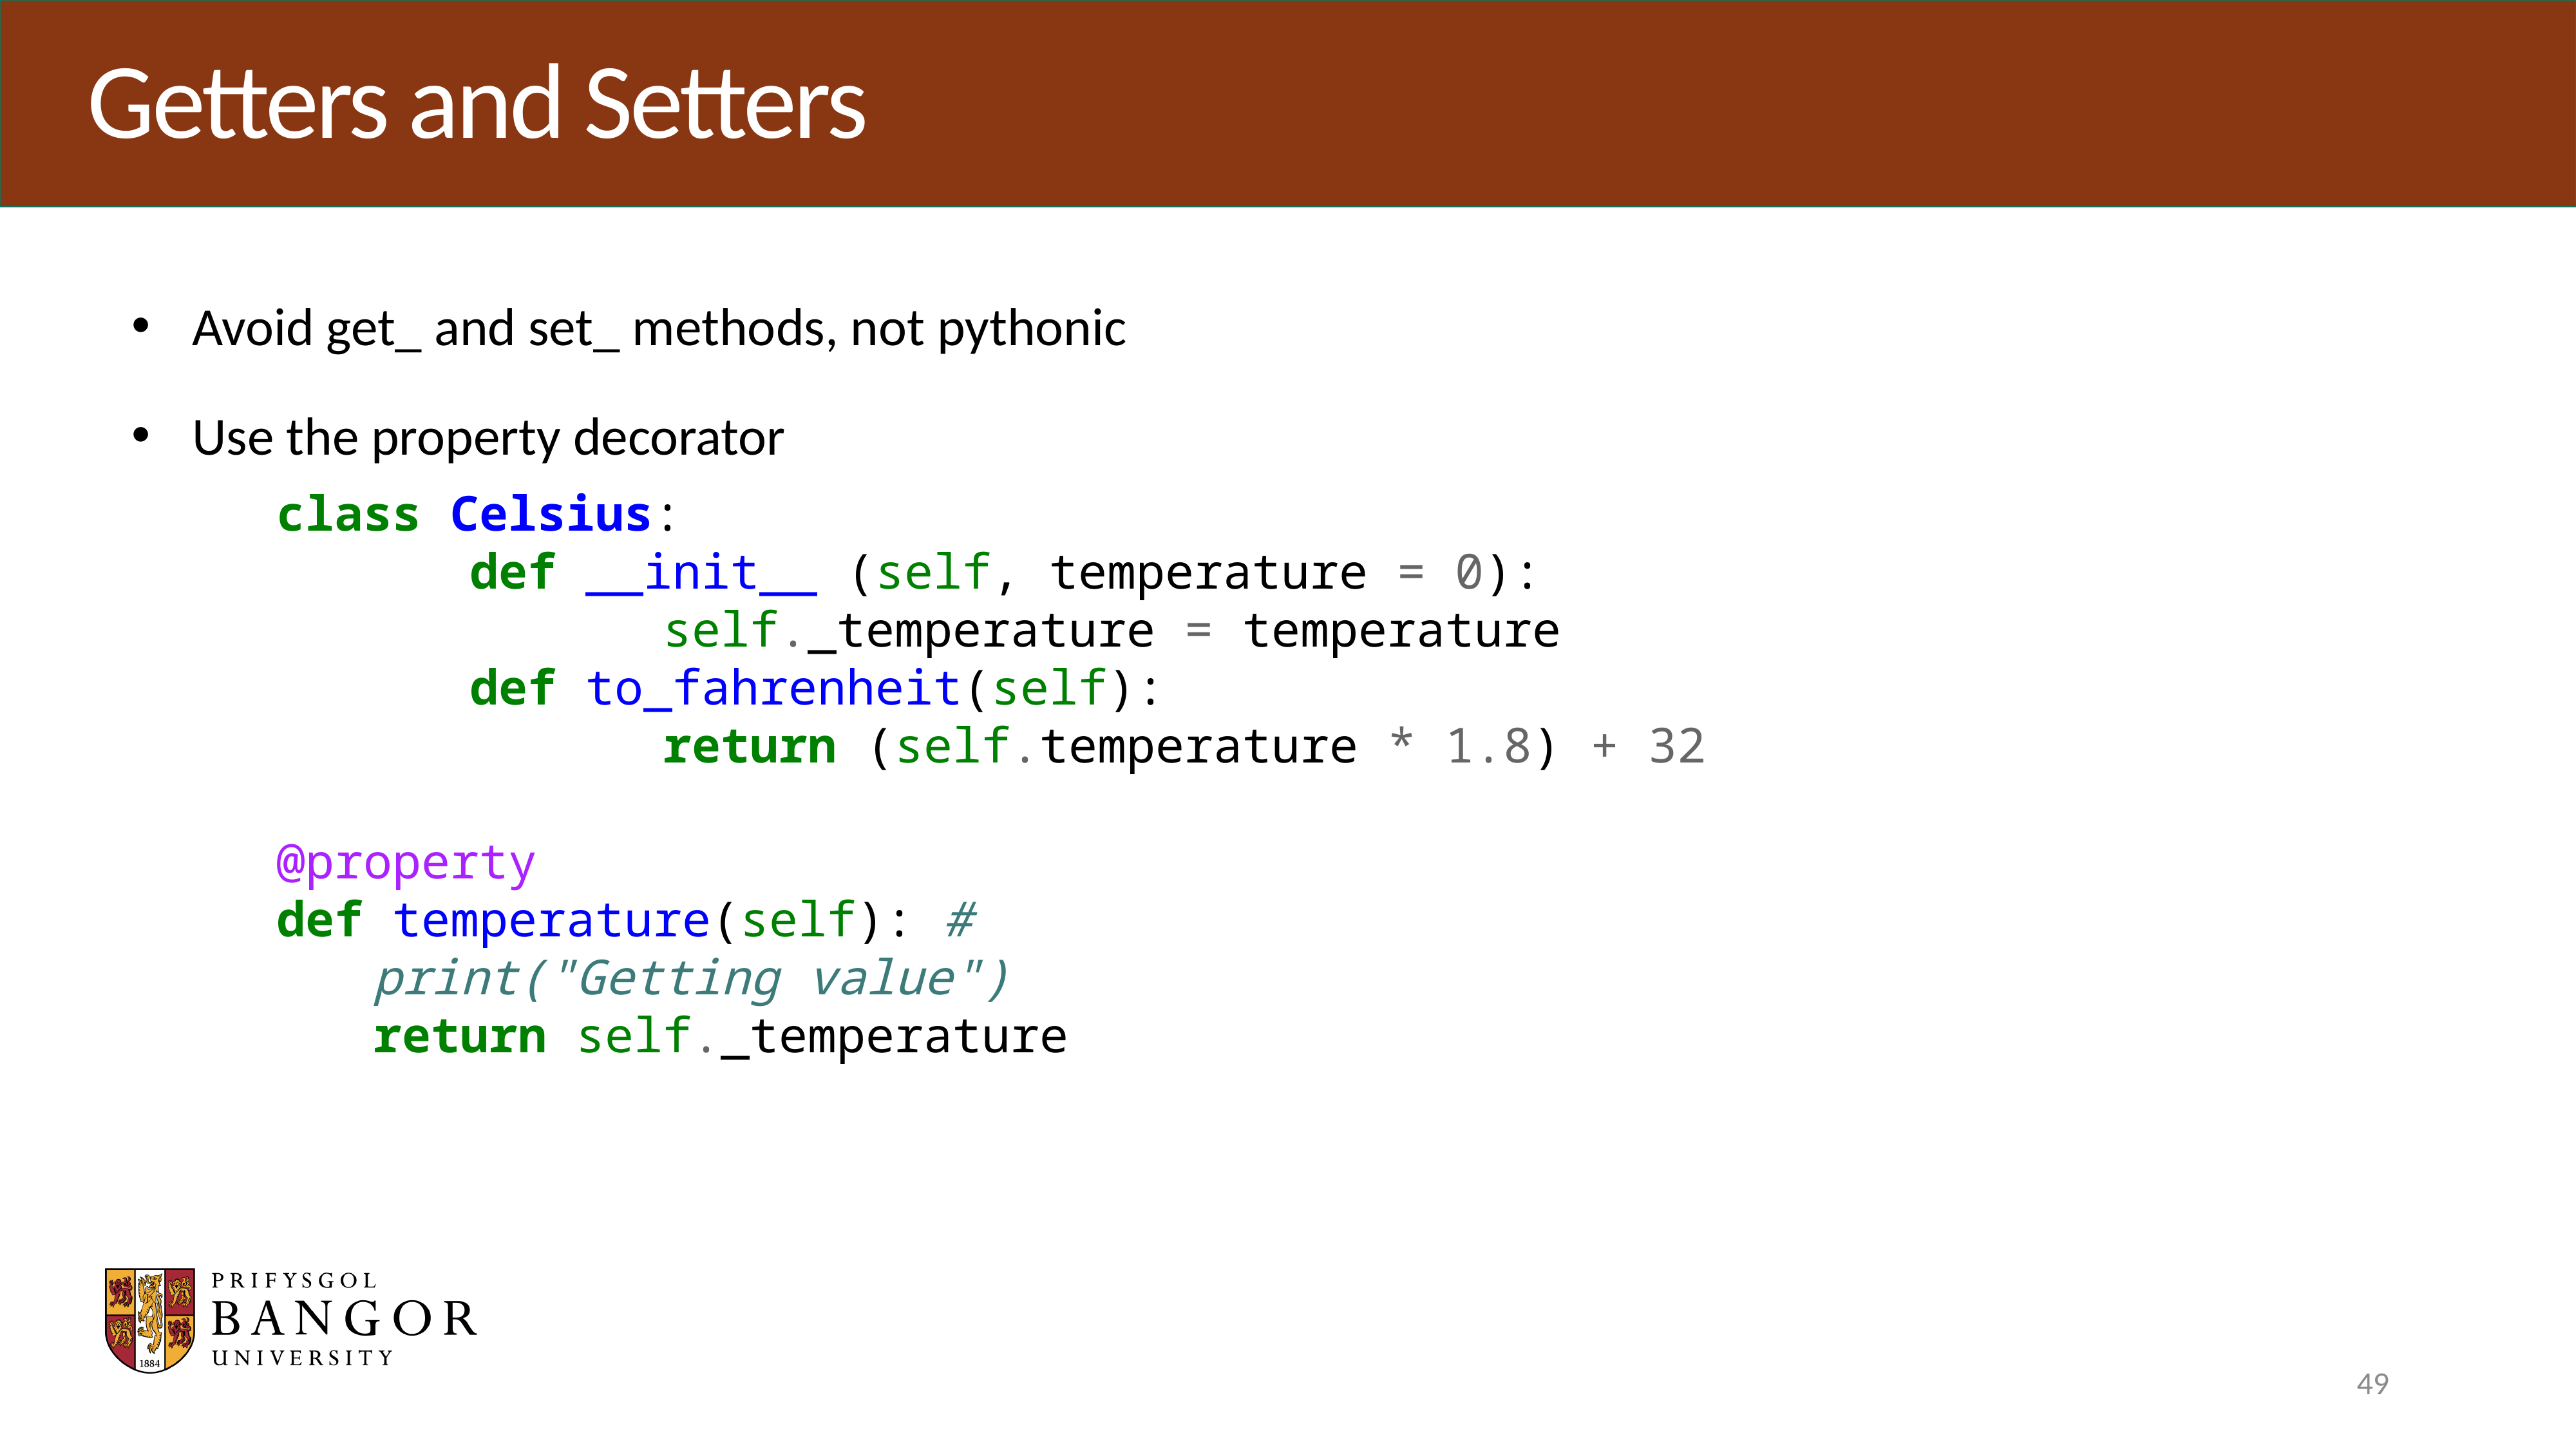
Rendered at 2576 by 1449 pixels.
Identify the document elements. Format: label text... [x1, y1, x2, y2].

text_box [0, 0, 2576, 207]
text_box Avoid get_ and set_ methods, not pythonic Use the property decorator class Celsius: def __init__ (self, temperature = 0): self._temperature = temperature def to_fahrenheit(self): return (self.temperature * 1.8) + 32 @property def temperature(self): # print("Getting value") return self._temperature [25, 287, 2275, 1068]
title Getters and Setters [77, 41, 2399, 166]
slide_number 49 [1819, 1343, 2399, 1421]
picture [105, 1268, 477, 1374]
